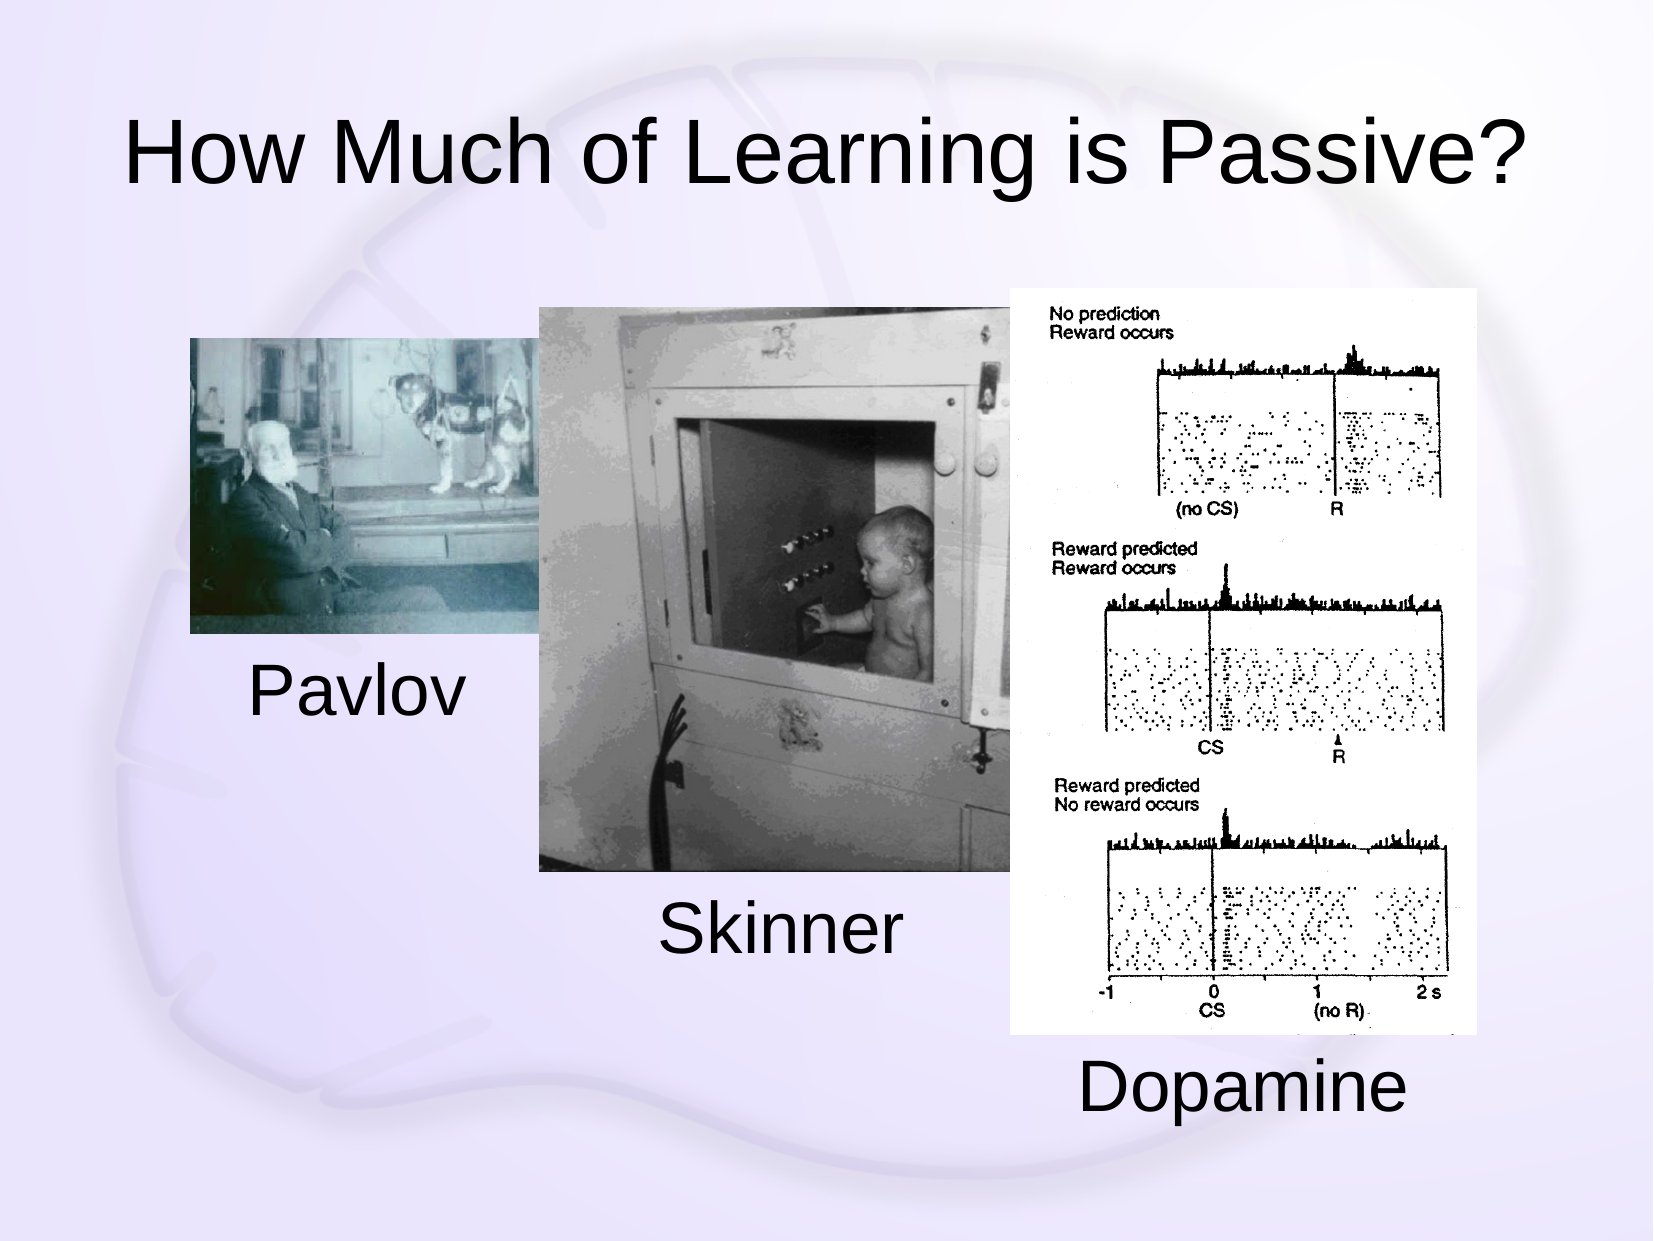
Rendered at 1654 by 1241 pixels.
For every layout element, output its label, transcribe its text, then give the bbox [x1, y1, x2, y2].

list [189, 338, 533, 635]
text_box Pavlov [231, 641, 514, 741]
picture [0, 0, 1654, 1241]
title How Much of Learning is Passive? [82, 49, 1571, 257]
text_box Skinner [641, 879, 924, 979]
text_box Dopamine [1060, 1043, 1438, 1137]
